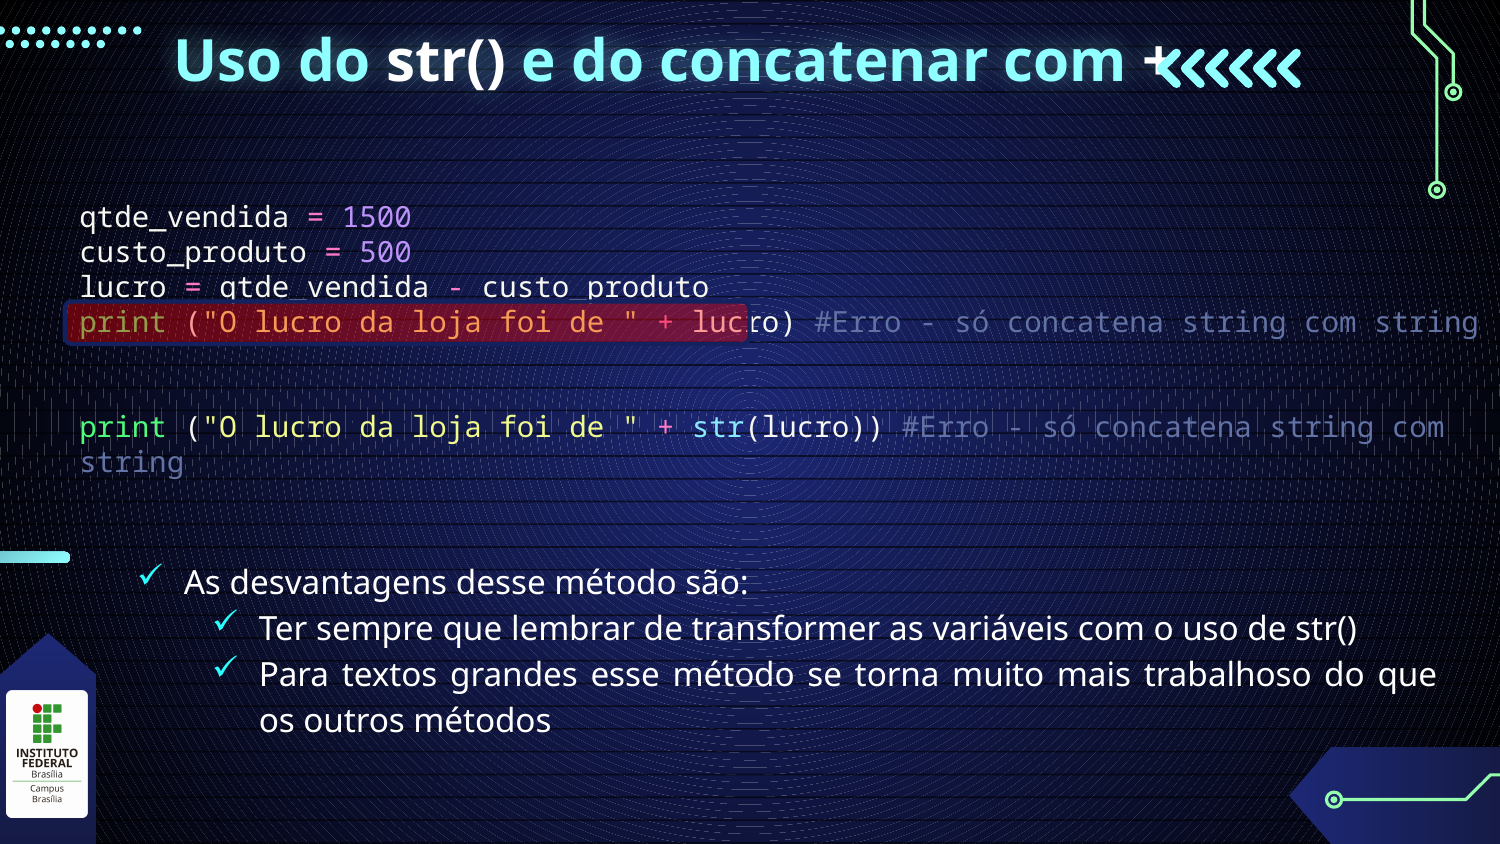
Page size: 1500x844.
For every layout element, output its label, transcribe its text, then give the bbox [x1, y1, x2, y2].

title Uso do str() e do concatenar com + [158, 10, 1425, 105]
picture [6, 690, 88, 818]
text_box [62, 299, 752, 347]
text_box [1156, 48, 1302, 89]
text_box As desvantagens desse método são: Ter sempre que lembrar de transformer as variáveis com o uso de str() Para textos grandes esse método se torna muito mais trabalhoso do que os outros métodos [46, 540, 1455, 784]
text_box qtde_vendida = 1500 custo_produto = 500 lucro = qtde_vendida - custo_produto print ("O lucro da loja foi de " + lucro) #Erro - só concatena string com string print ("O lucro da loja foi de " + str(lucro)) #Erro - só concatena string com string [64, 191, 1500, 486]
